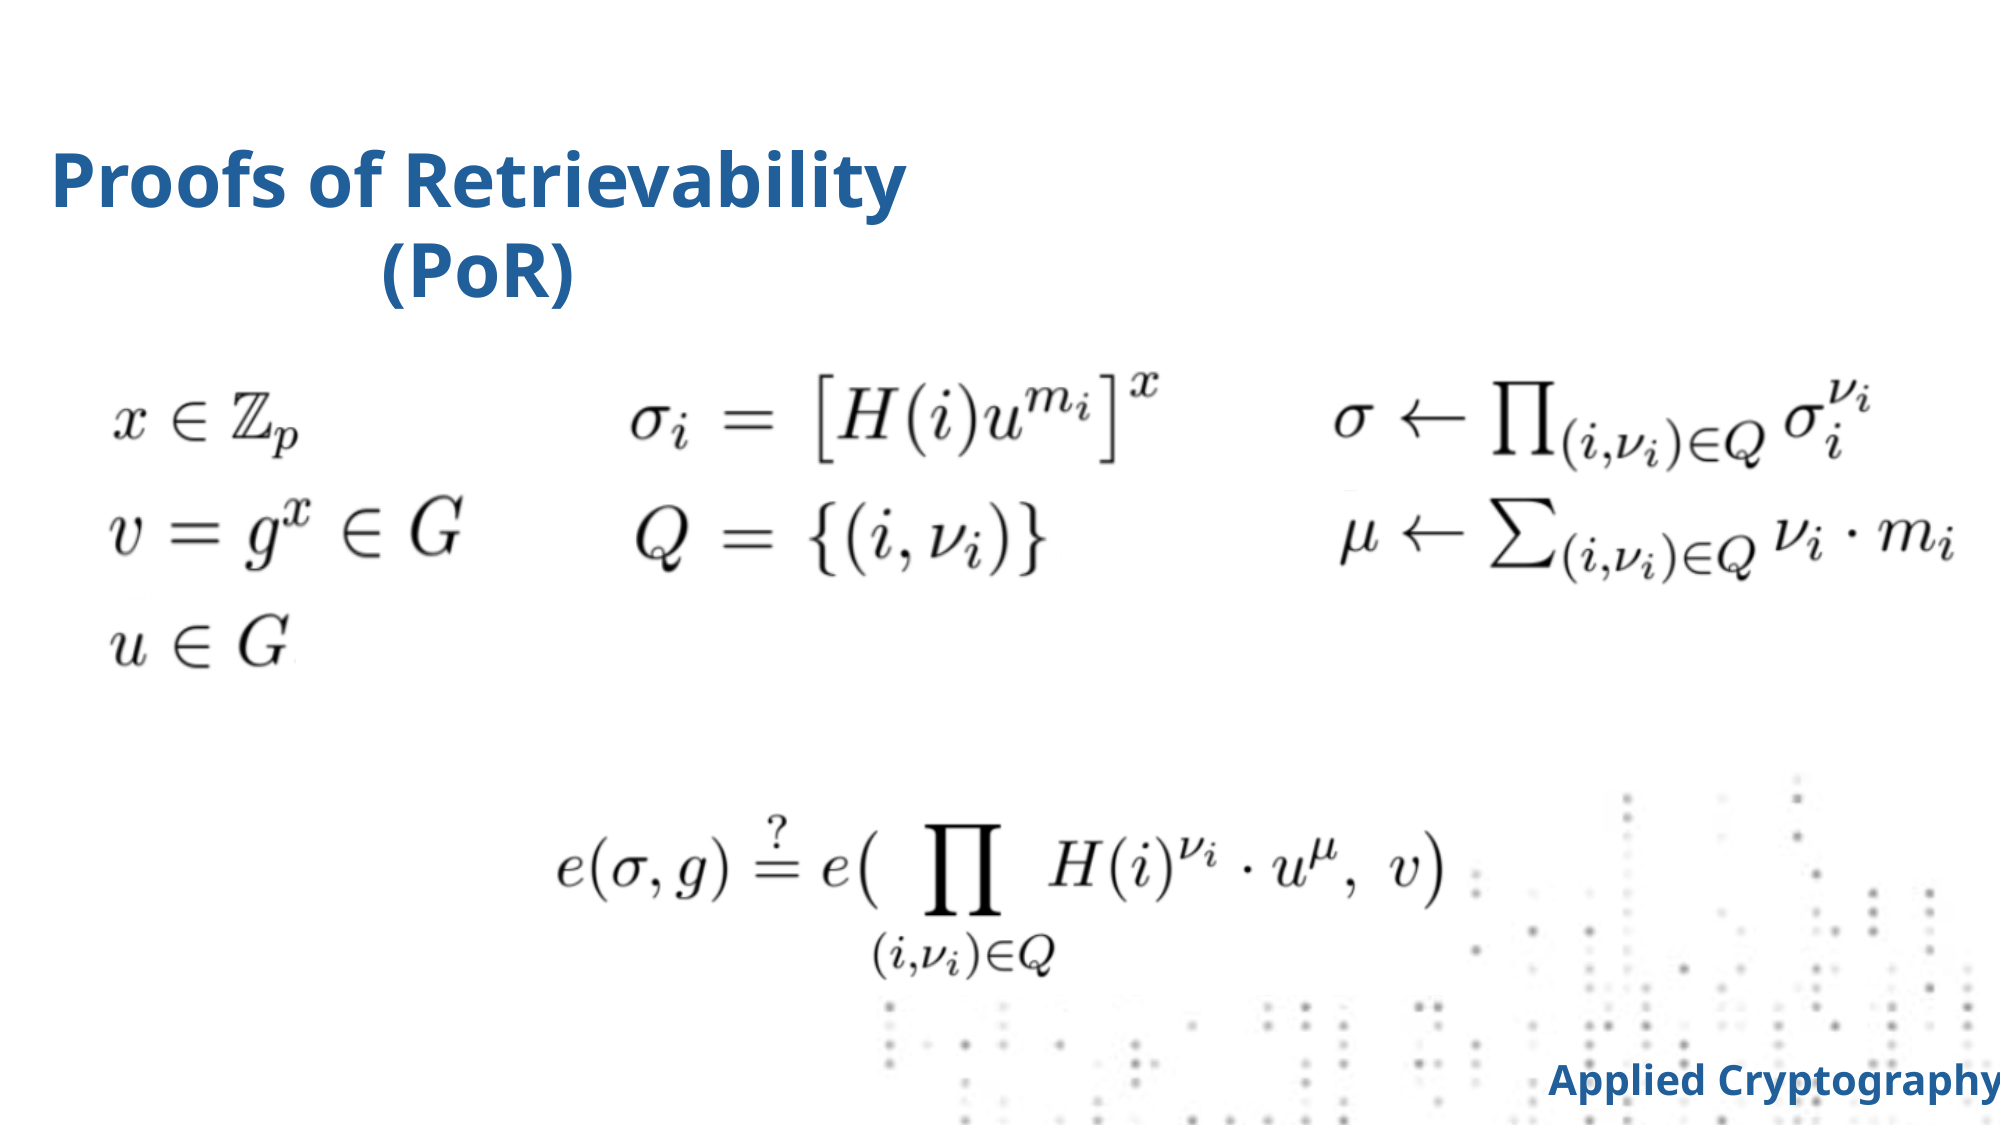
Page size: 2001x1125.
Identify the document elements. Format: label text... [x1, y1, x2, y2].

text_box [1316, 362, 1960, 606]
picture [533, 356, 1999, 1125]
text_box Proofs of Retrievability (PoR) [34, 125, 923, 320]
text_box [97, 371, 484, 699]
text_box Applied Cryptography [1639, 1046, 2000, 1112]
picture [627, 367, 1165, 469]
picture [623, 478, 1119, 605]
